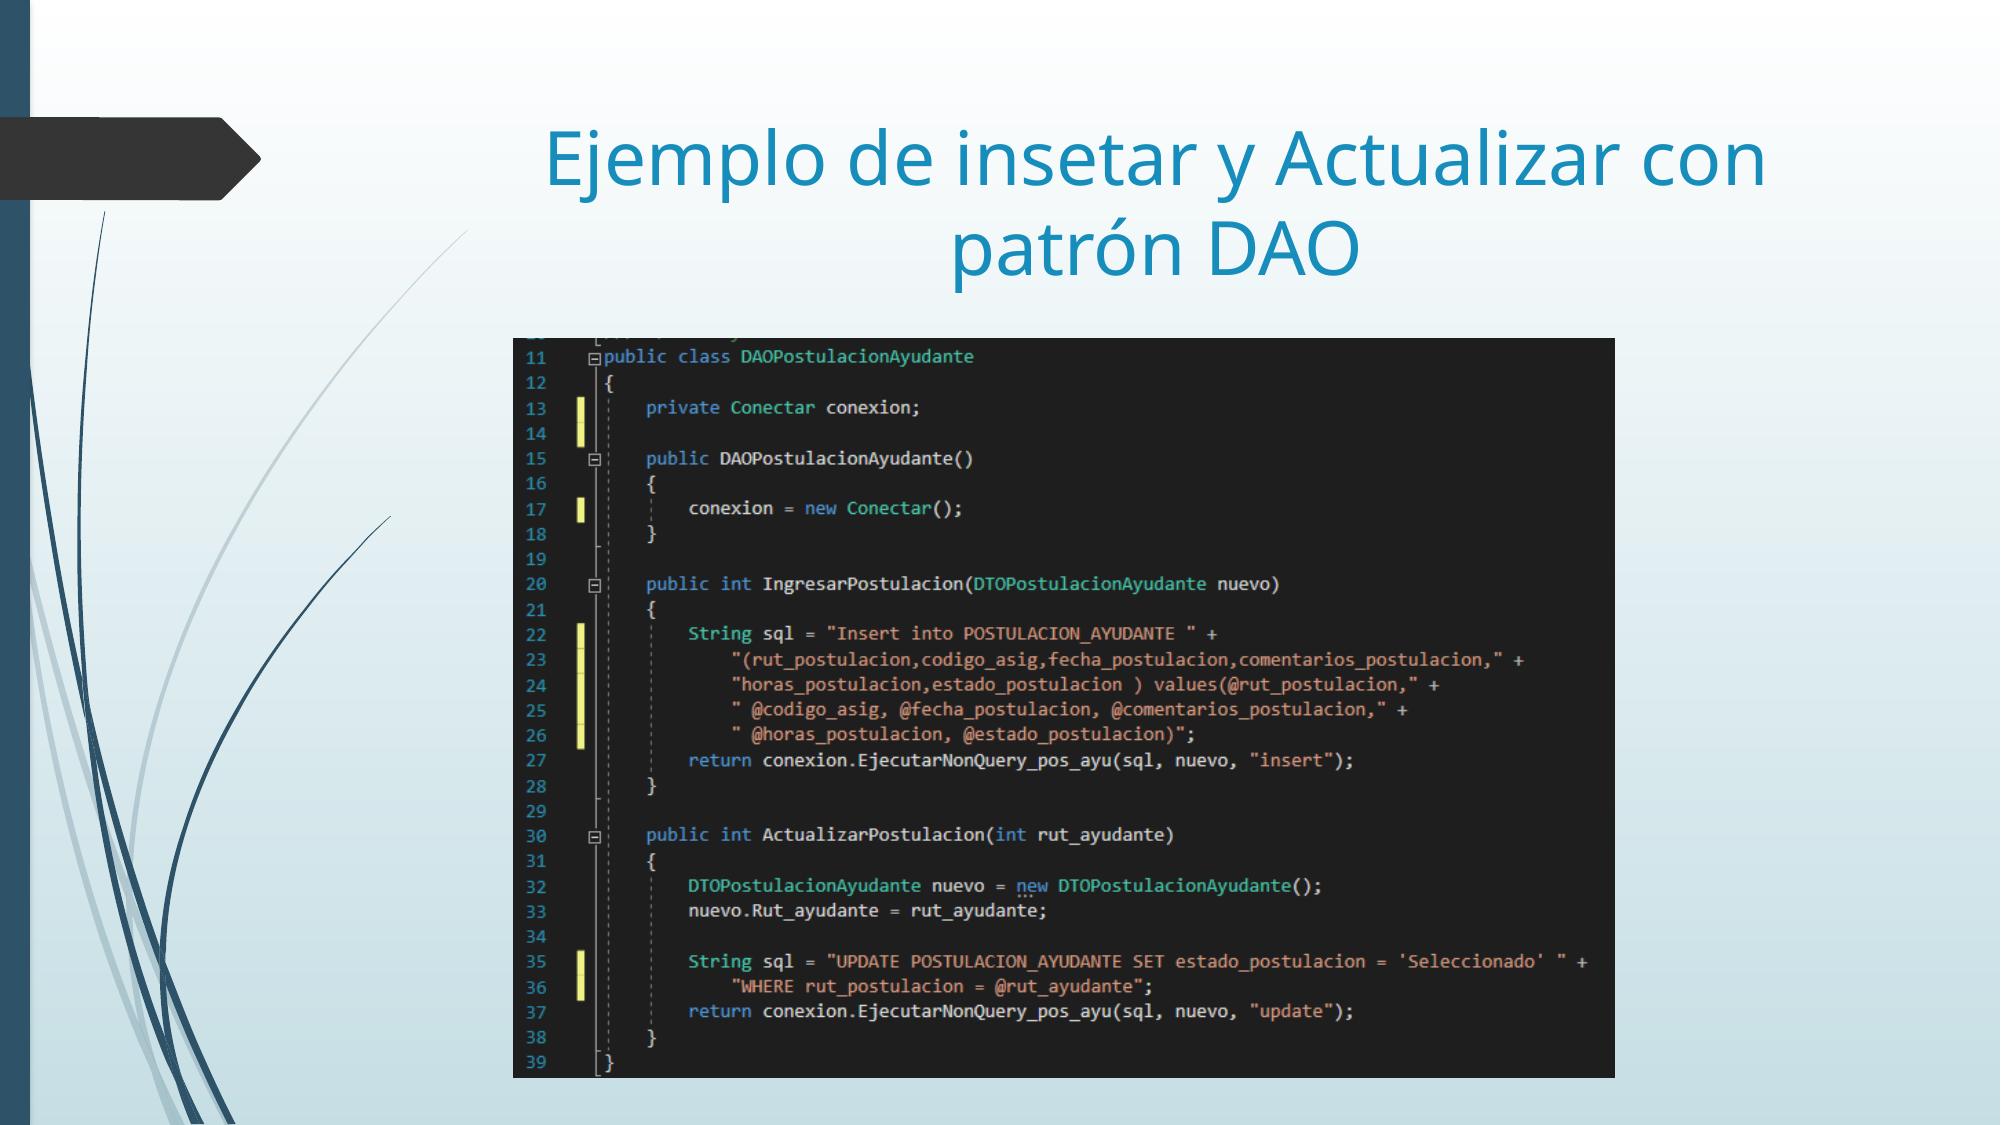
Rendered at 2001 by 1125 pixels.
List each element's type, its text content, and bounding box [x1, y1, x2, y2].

title Ejemplo de insetar y Actualizar con patrón DAO [425, 102, 1888, 313]
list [513, 338, 1615, 1079]
